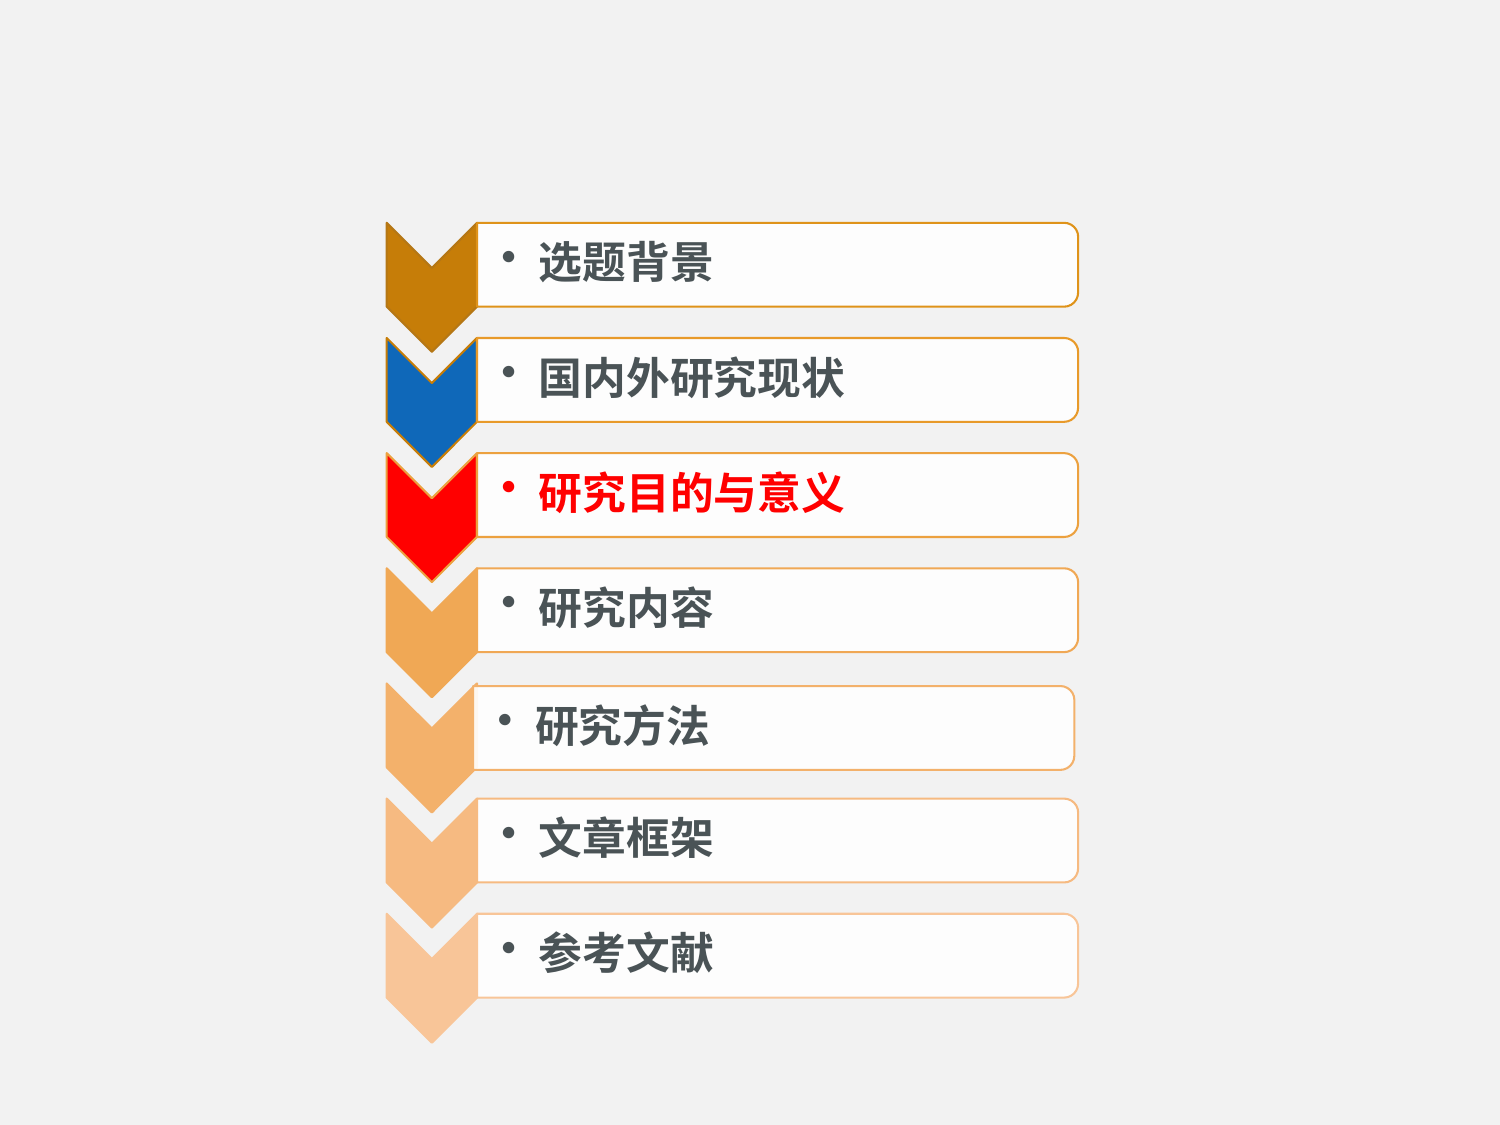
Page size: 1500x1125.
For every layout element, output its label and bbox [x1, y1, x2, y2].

text_box [386, 222, 1079, 1043]
